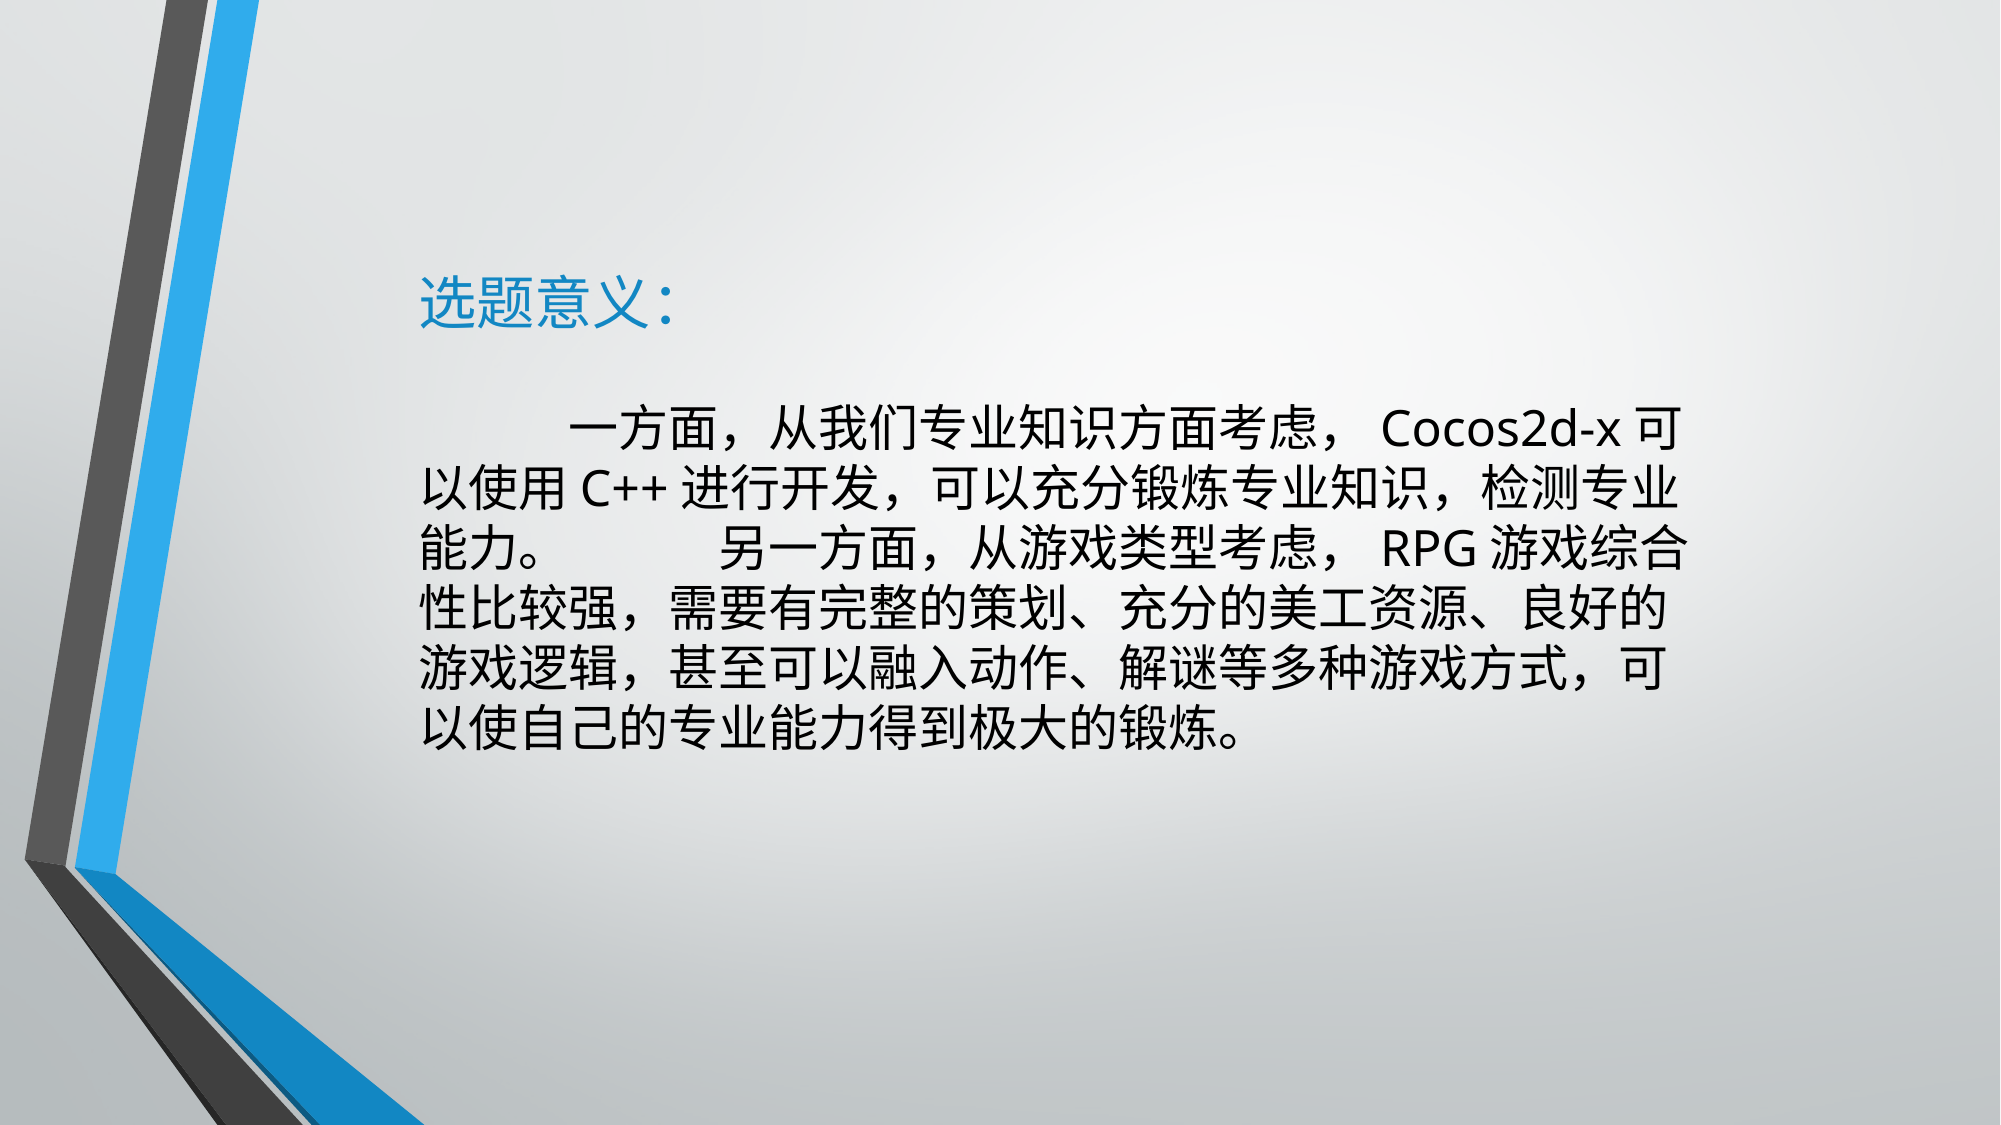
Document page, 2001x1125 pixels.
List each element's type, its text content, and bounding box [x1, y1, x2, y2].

text_box 选题意义： 一方面，从我们专业知识方面考虑，Cocos2d-x可以使用C++进行开发，可以充分锻炼专业知识，检测专业能力。 另一方面，从游戏类型考虑，RPG游戏综合性比较强，需要有完整的策划、充分的美工资源、良好的游戏逻辑，甚至可以融入动作、解谜等多种游戏方式，可以使自己的专业能力得到极大的锻炼。 [403, 258, 1727, 809]
